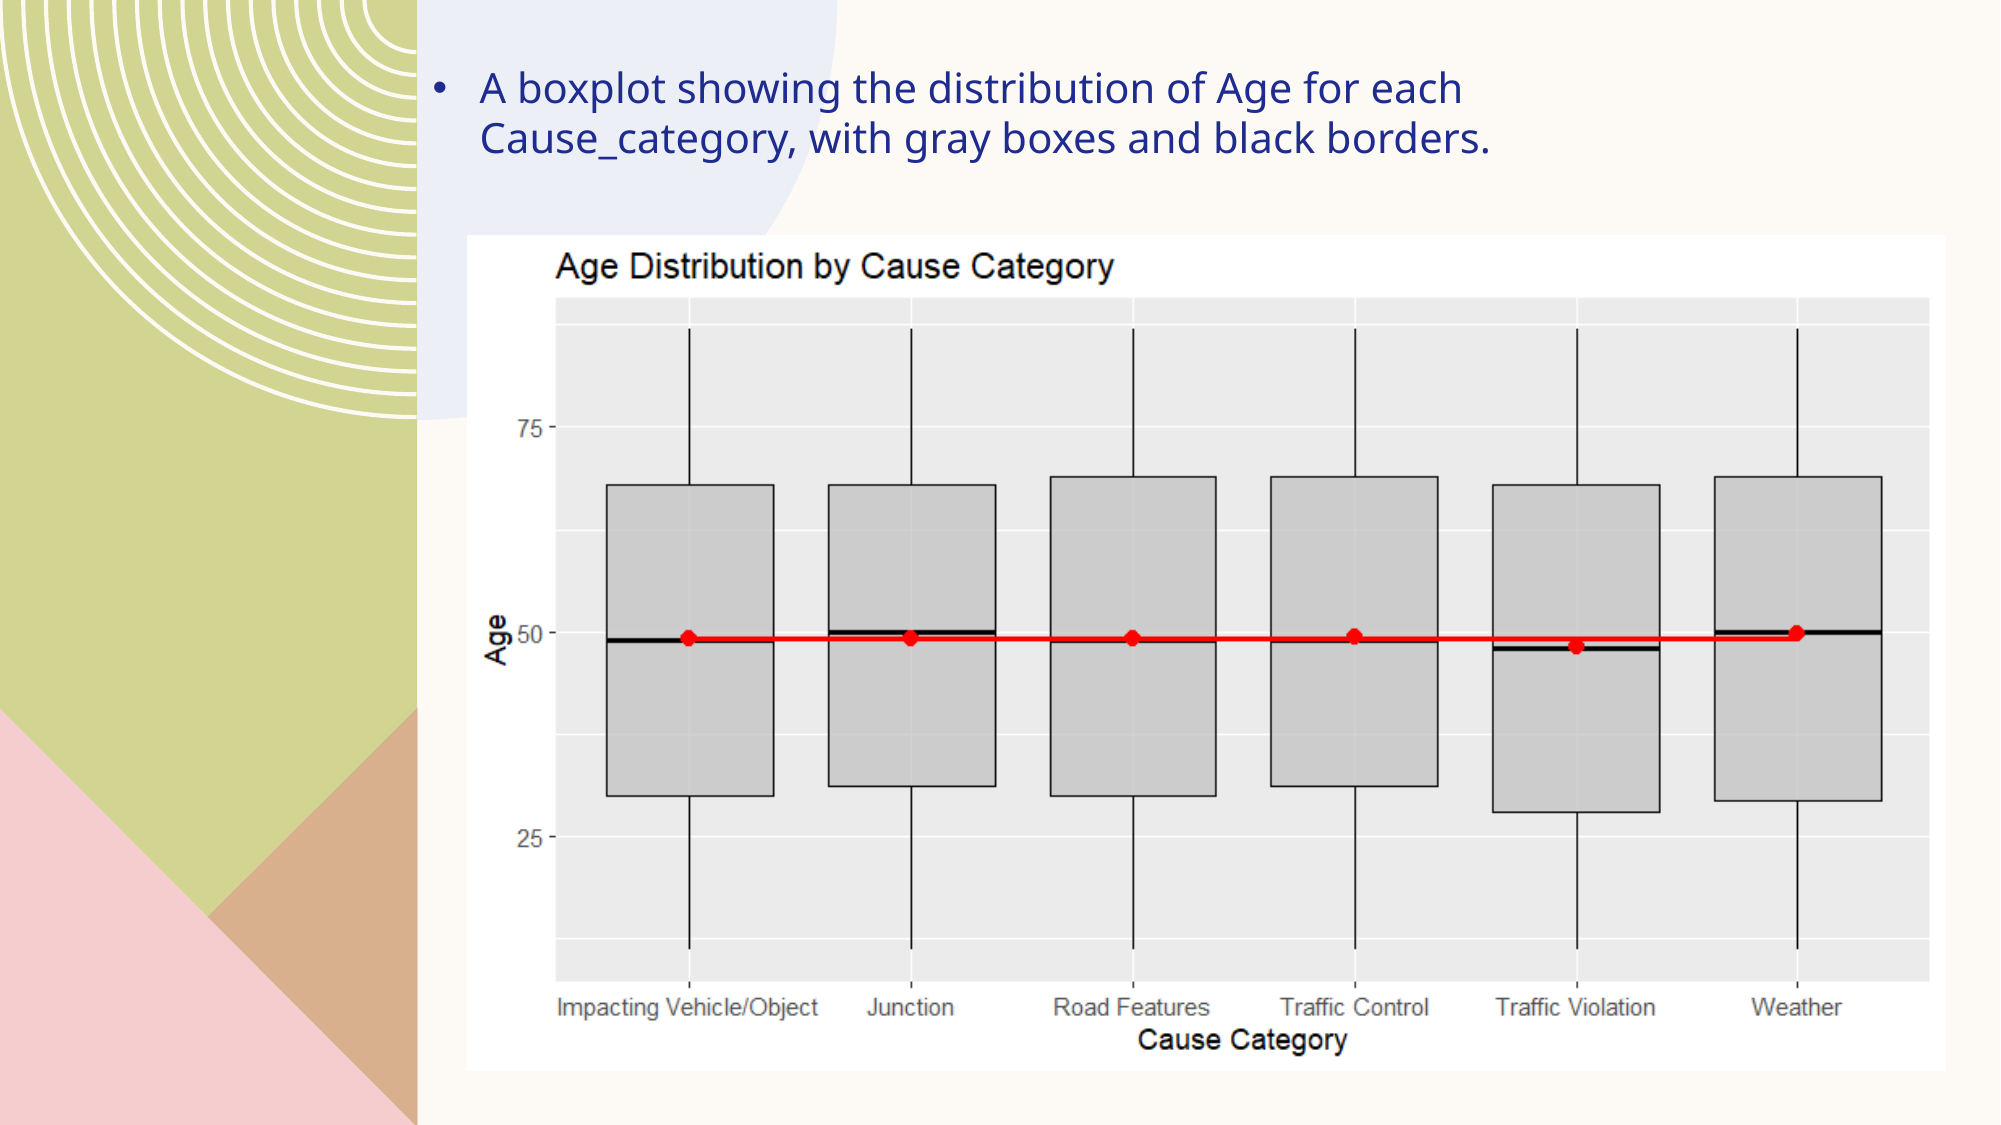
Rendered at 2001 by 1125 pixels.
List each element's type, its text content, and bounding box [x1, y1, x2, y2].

text_box A boxplot showing the distribution of Age for each Cause_category, with gray boxes and black borders. [417, 54, 1705, 170]
picture [467, 235, 1946, 1071]
